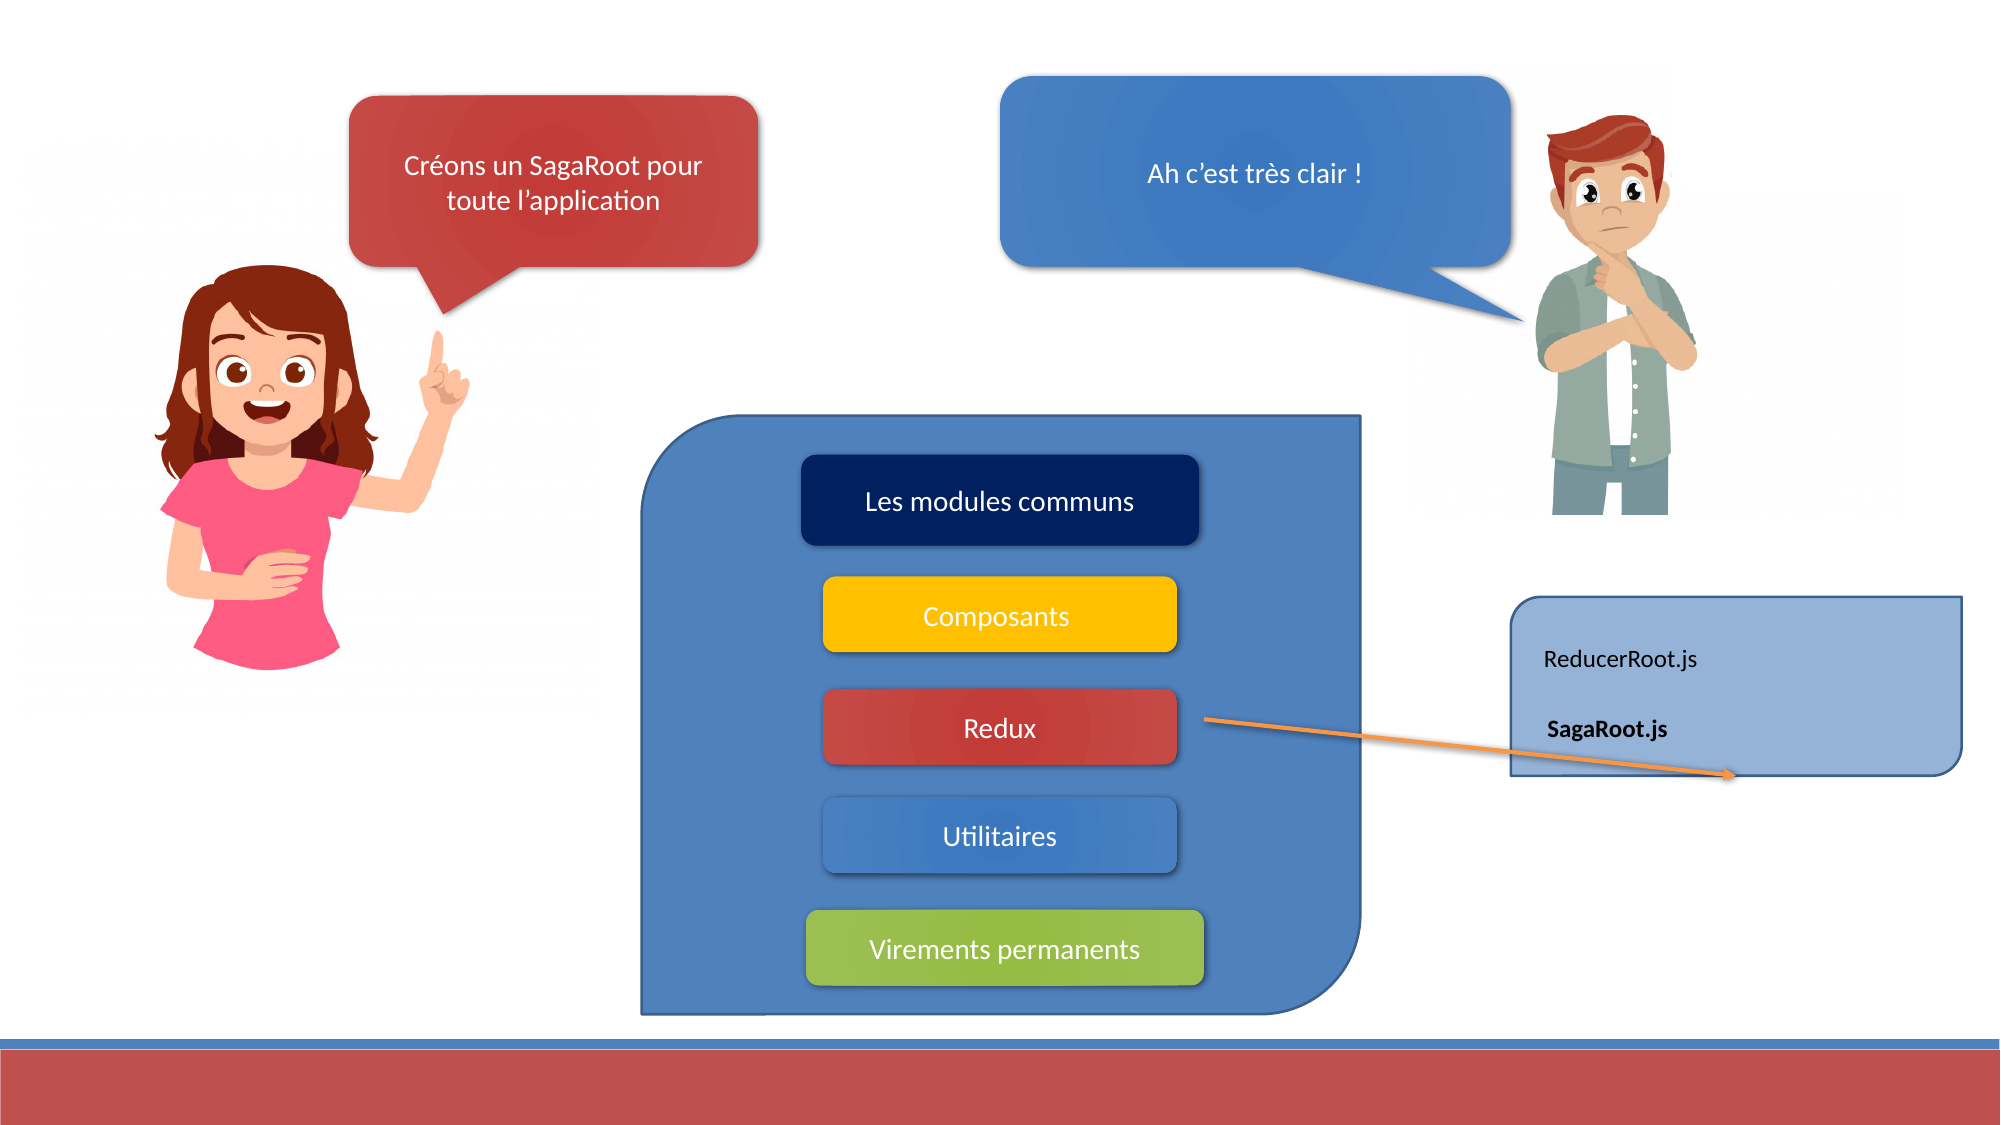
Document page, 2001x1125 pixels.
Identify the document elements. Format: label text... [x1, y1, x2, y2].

text_box Utilitaires [822, 797, 1177, 874]
text_box [640, 414, 1362, 1016]
text_box Virements permanents [805, 909, 1204, 986]
text_box Les modules communs [801, 454, 1199, 546]
text_box SagaRoot.js [1532, 705, 1683, 751]
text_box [1409, 14, 1963, 516]
text_box Redux [822, 688, 1177, 765]
text_box Composants [822, 576, 1177, 653]
text_box ReducerRoot.js [1529, 635, 1713, 680]
text_box Créons un SagaRoot pour toute l’application [348, 95, 759, 267]
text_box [1203, 685, 1512, 720]
text_box [1509, 595, 1963, 778]
text_box Ah c’est très clair ! [999, 76, 1406, 293]
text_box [22, 141, 601, 720]
